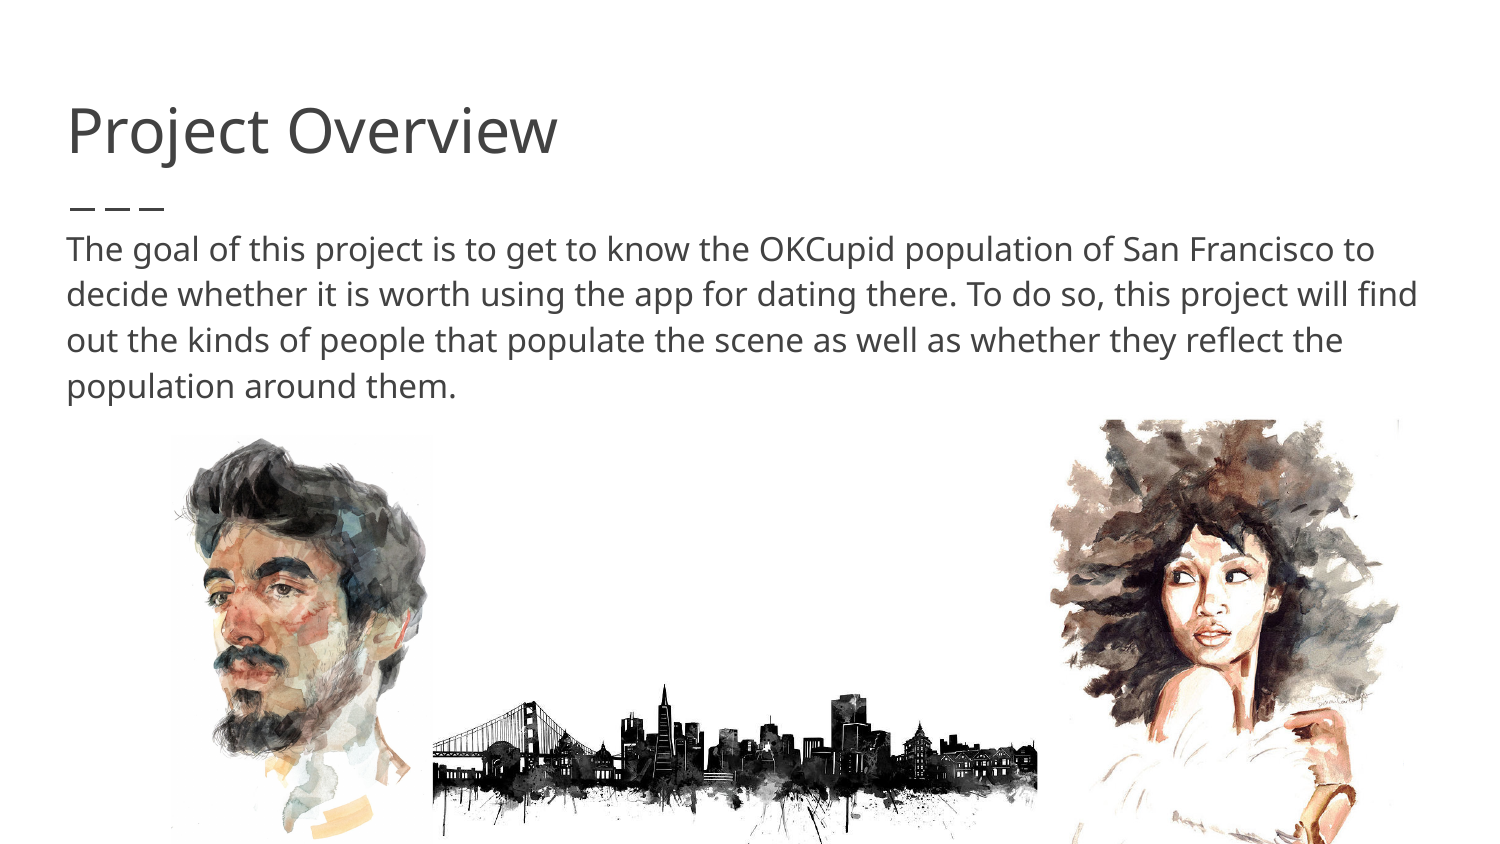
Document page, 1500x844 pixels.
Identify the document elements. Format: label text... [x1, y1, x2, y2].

picture [171, 407, 1405, 844]
title Project Overview [51, 61, 1449, 182]
list The goal of this project is to get to know the OKCupid population of San Francisco to decide whether it is worth using the app for dating there. To do so, this project will find out the kinds of people that populate the scene as well as whether they reflect the population around them. [51, 206, 1449, 478]
